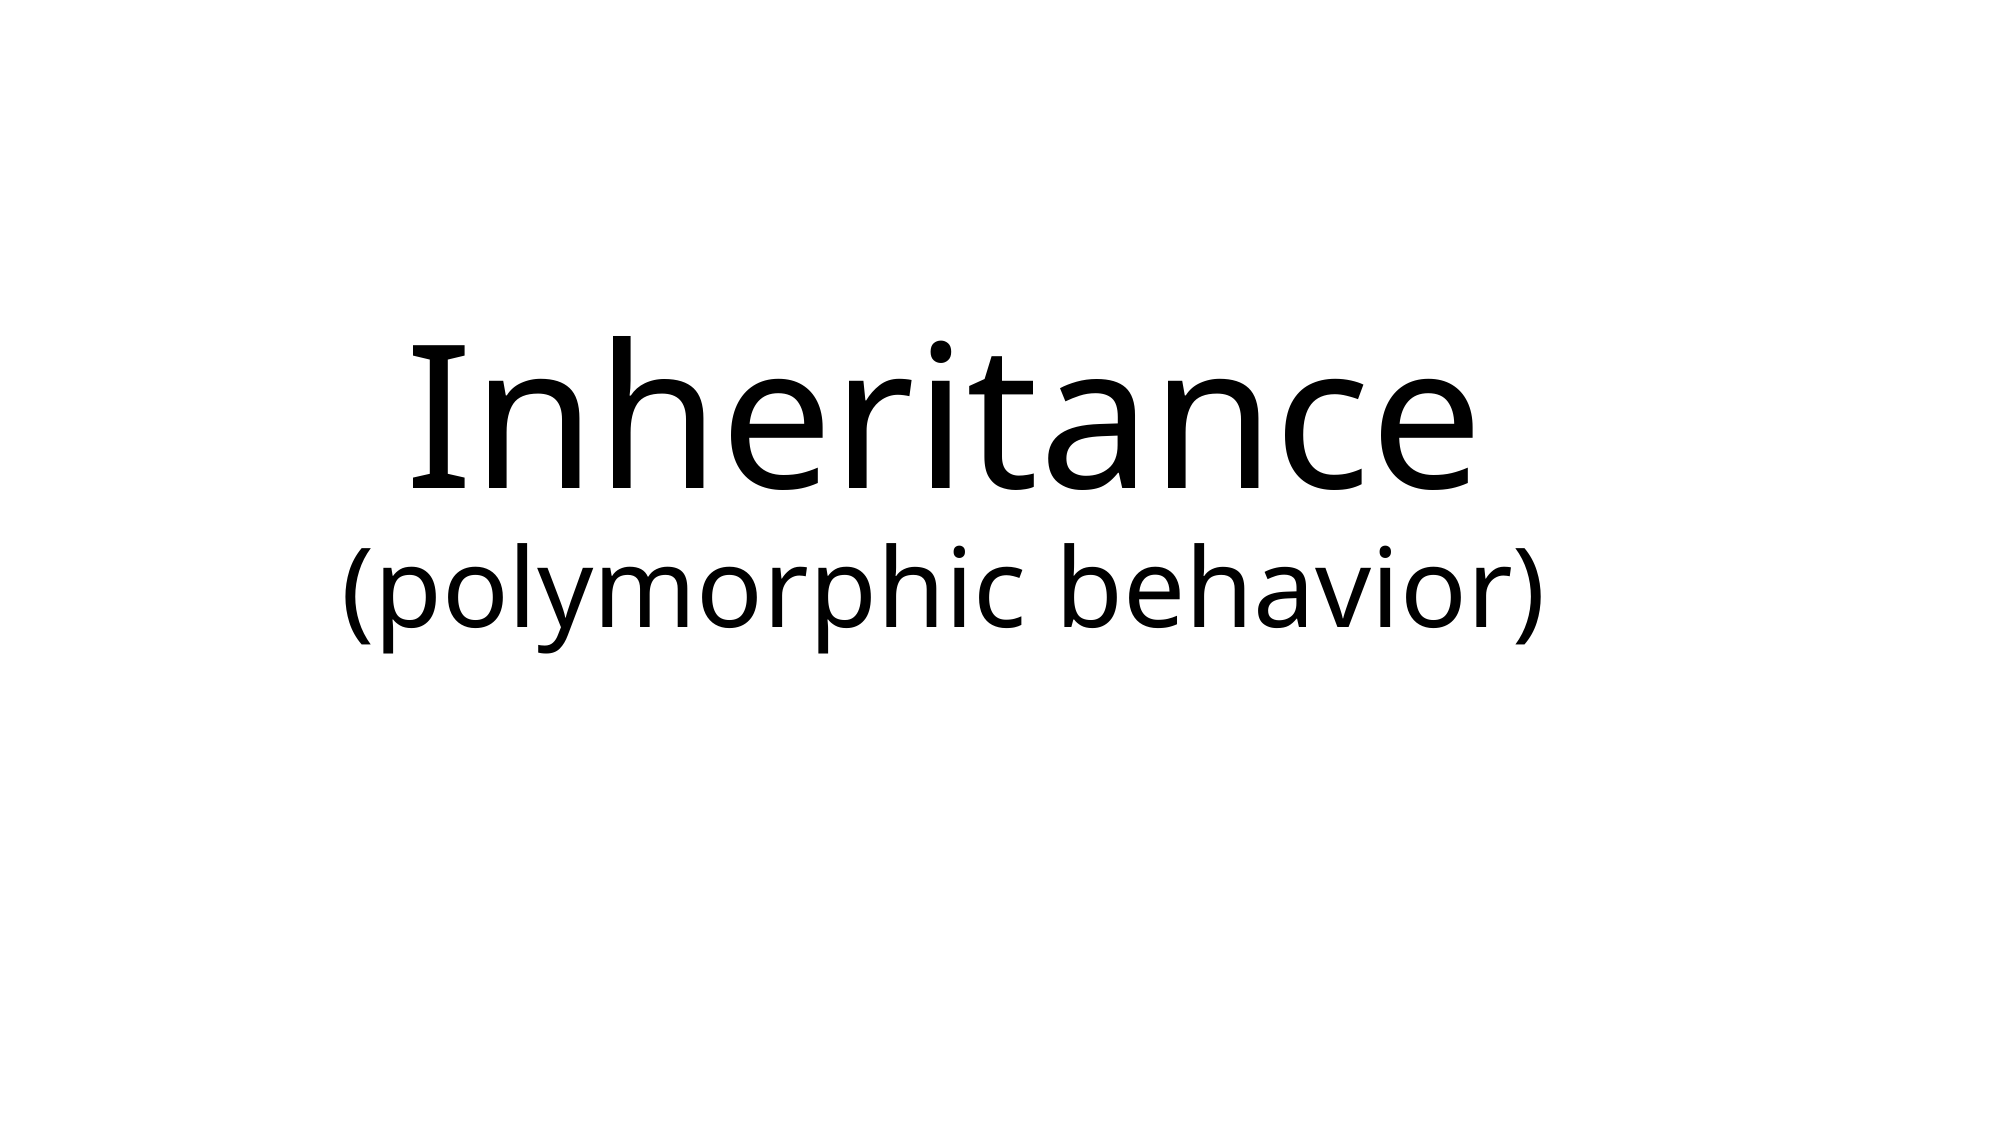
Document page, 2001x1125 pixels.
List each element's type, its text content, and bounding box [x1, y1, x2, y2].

title Inheritance (polymorphic behavior) [194, 279, 1694, 659]
